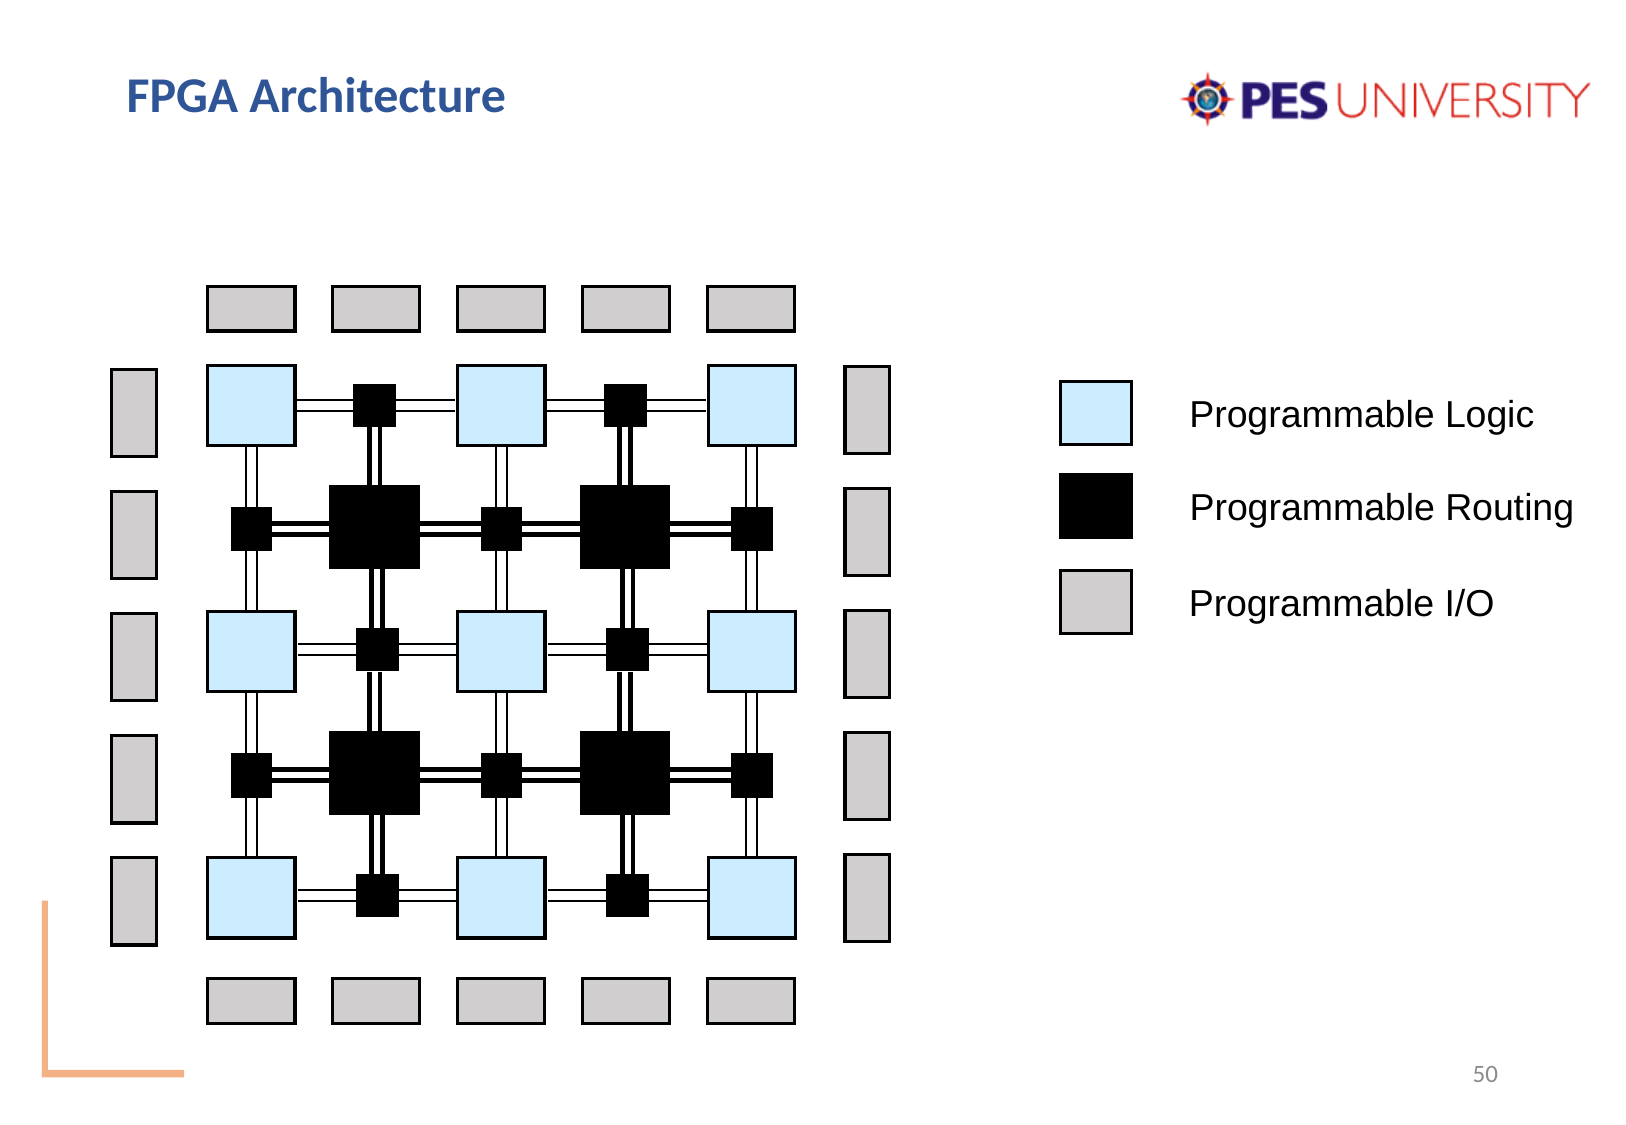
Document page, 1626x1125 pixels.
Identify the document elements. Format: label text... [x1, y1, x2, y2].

text_box [1059, 473, 1132, 538]
text_box Programmable Routing [1174, 475, 1590, 536]
picture [1219, 71, 1597, 130]
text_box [111, 286, 890, 1024]
title FPGA Architecture [111, 50, 1219, 144]
text_box [1059, 381, 1132, 446]
text_box Programmable Logic [1174, 382, 1550, 443]
text_box [1059, 570, 1132, 635]
text_box Programmable I/O [1174, 571, 1510, 632]
slide_number 50 [1147, 1042, 1514, 1103]
